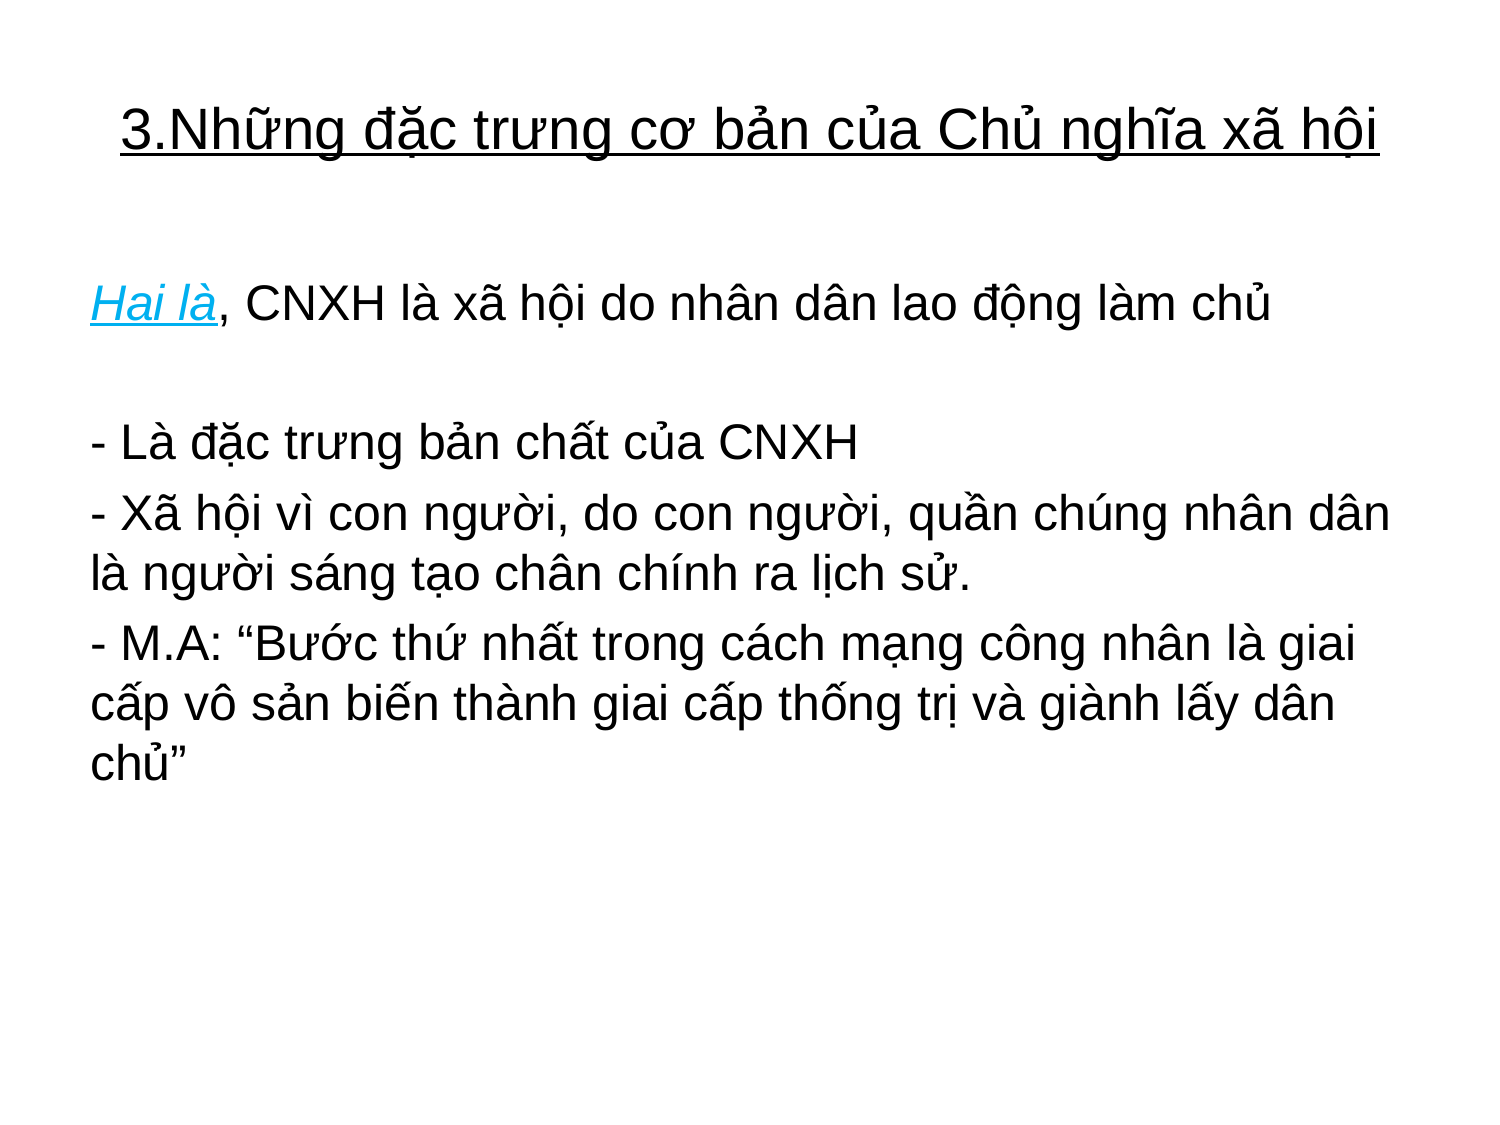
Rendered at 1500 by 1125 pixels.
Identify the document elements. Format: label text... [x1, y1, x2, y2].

title 3.Những đặc trưng cơ bản của Chủ nghĩa xã hội [75, 45, 1425, 209]
list Hai là, CNXH là xã hội do nhân dân lao động làm chủ - Là đặc trưng bản chất của CNXH - Xã hội vì con người, do con người, quần chúng nhân dân là người sáng tạo chân chính ra lịch sử. - M.A: “Bước thứ nhất trong cách mạng công nhân là giai cấp vô sản biến thành giai cấp thống trị và giành lấy dân chủ” [75, 262, 1425, 1005]
